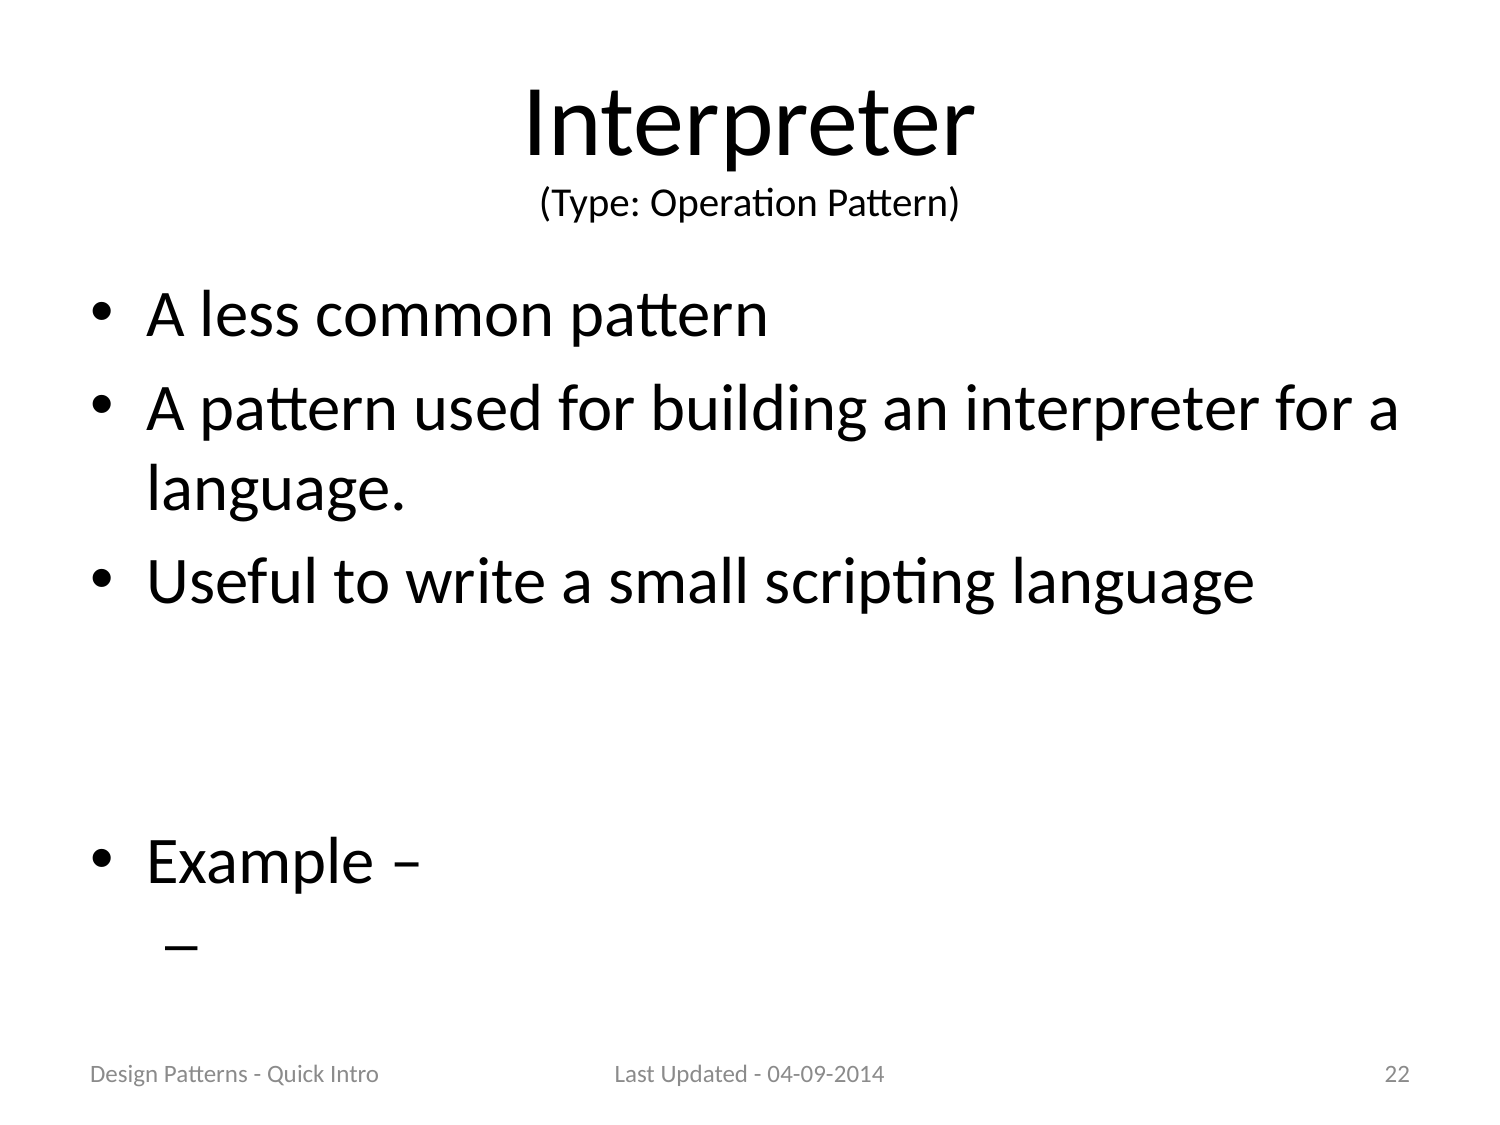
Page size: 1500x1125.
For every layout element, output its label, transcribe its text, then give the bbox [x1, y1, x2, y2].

title Interpreter (Type: Operation Pattern) [75, 45, 1425, 233]
list A less common pattern A pattern used for building an interpreter for a language. Useful to write a small scripting language Example – [75, 262, 1425, 1005]
slide_number 22 [1074, 1042, 1425, 1103]
slide_number Design Patterns - Quick Intro [75, 1042, 425, 1103]
footer Last Updated - 04-09-2014 [512, 1042, 988, 1103]
